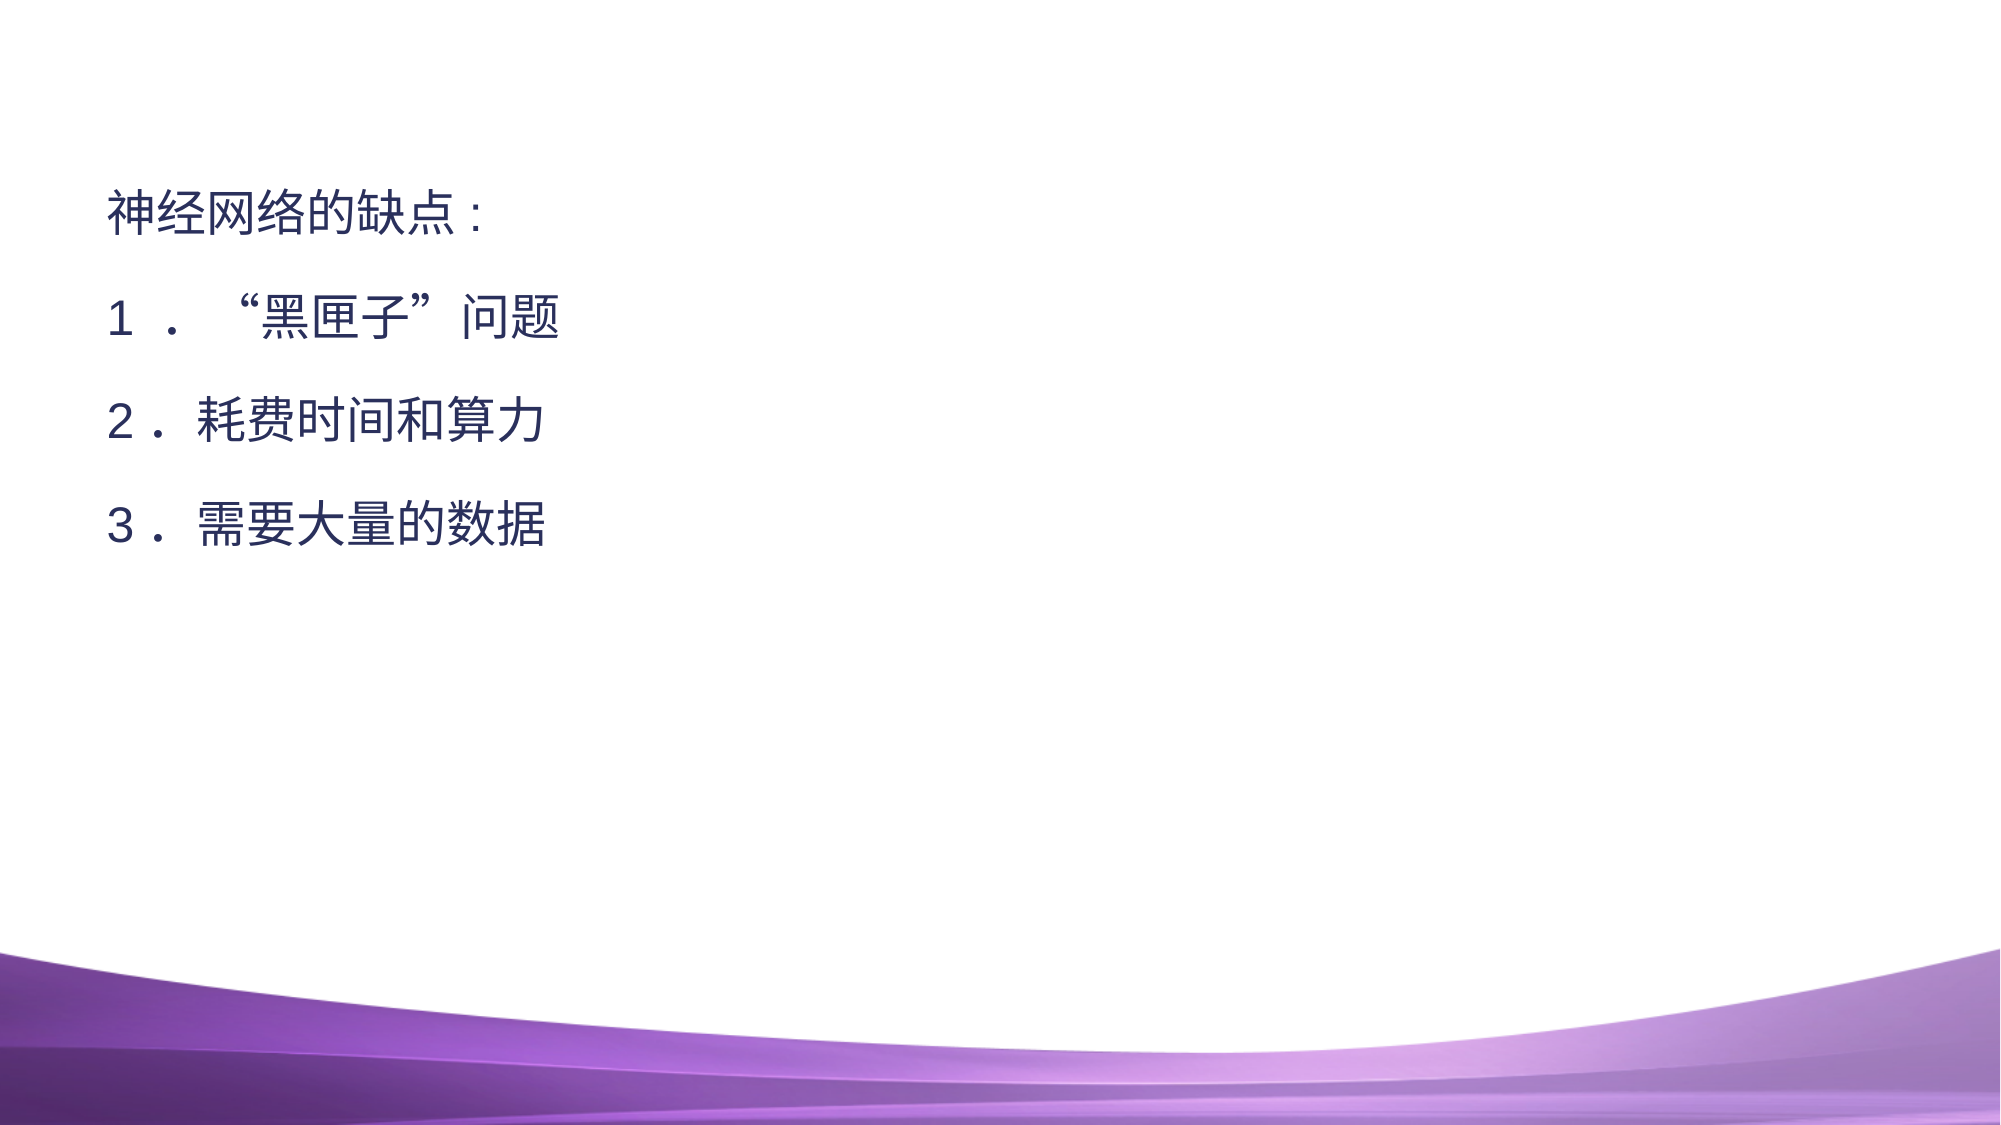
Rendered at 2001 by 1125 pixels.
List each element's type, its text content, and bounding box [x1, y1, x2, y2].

list 神经网络的缺点: 1 ．“黑匣子”问题 2．耗费时间和算力 3．需要大量的数据 [91, 168, 1906, 1021]
picture [0, 943, 2001, 1125]
